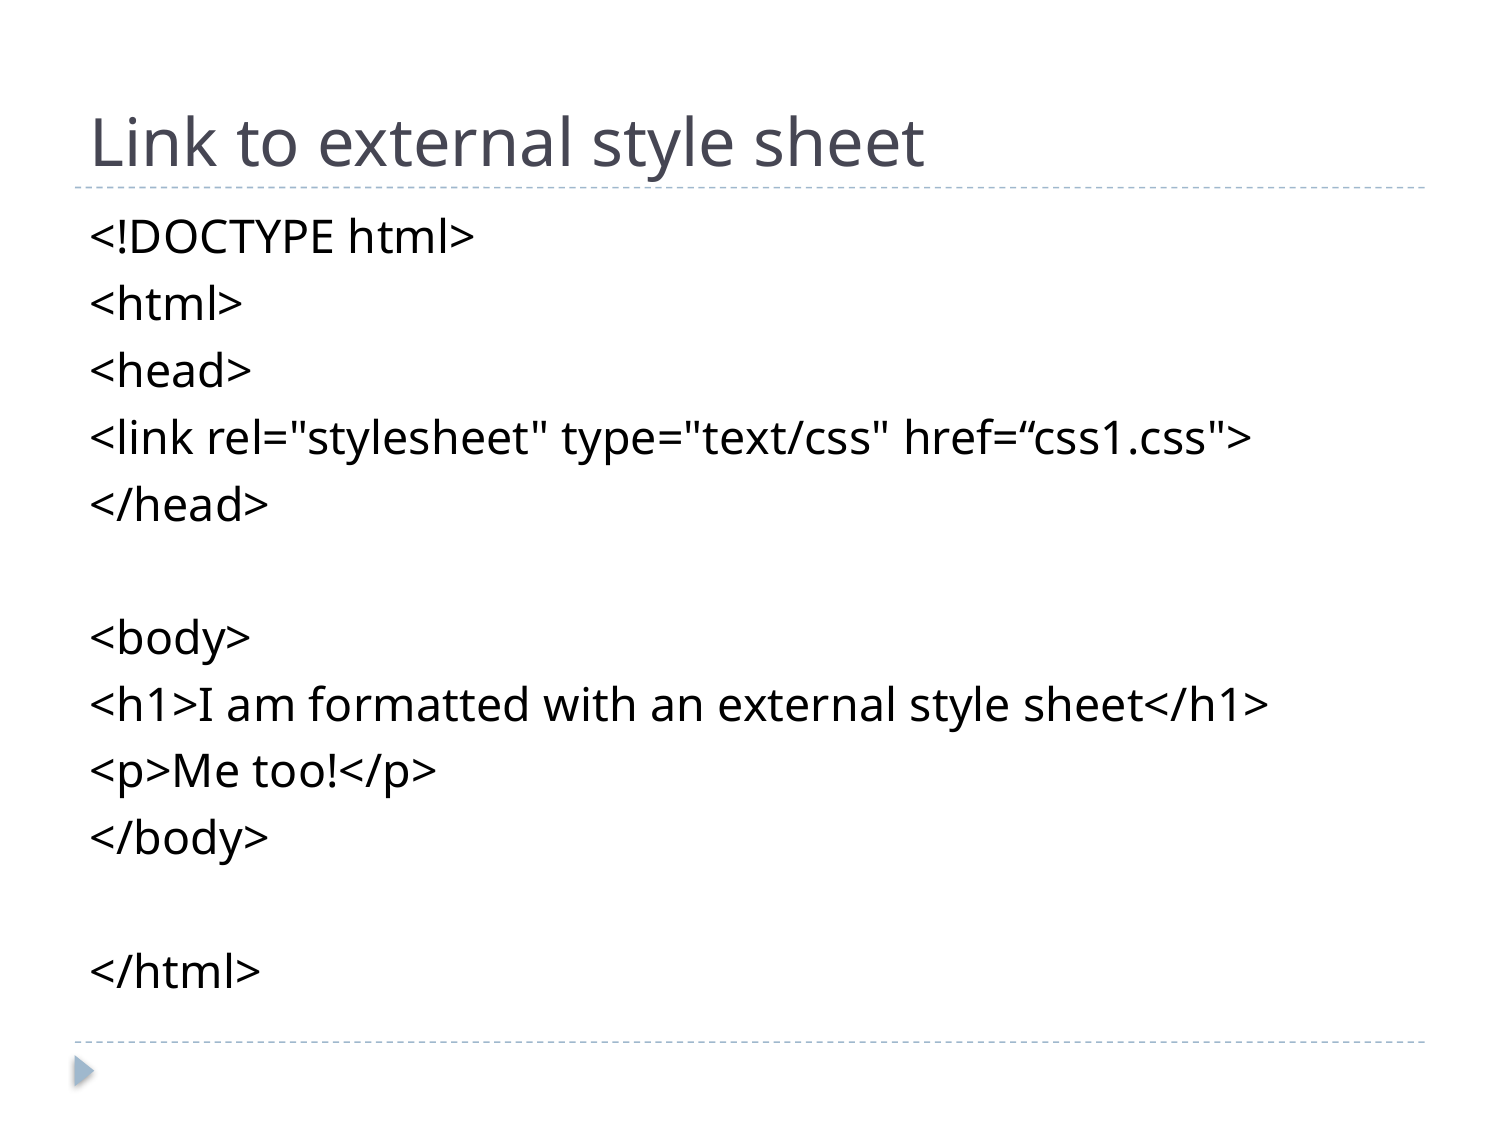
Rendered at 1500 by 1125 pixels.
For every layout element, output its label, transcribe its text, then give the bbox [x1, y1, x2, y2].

list <!DOCTYPE html> <html> <head> <link rel="stylesheet" type="text/css" href=“css1.css"> </head> <body> <h1>I am formatted with an external style sheet</h1> <p>Me too!</p> </body> </html> [75, 200, 1425, 1010]
title Link to external style sheet [75, 24, 1425, 188]
